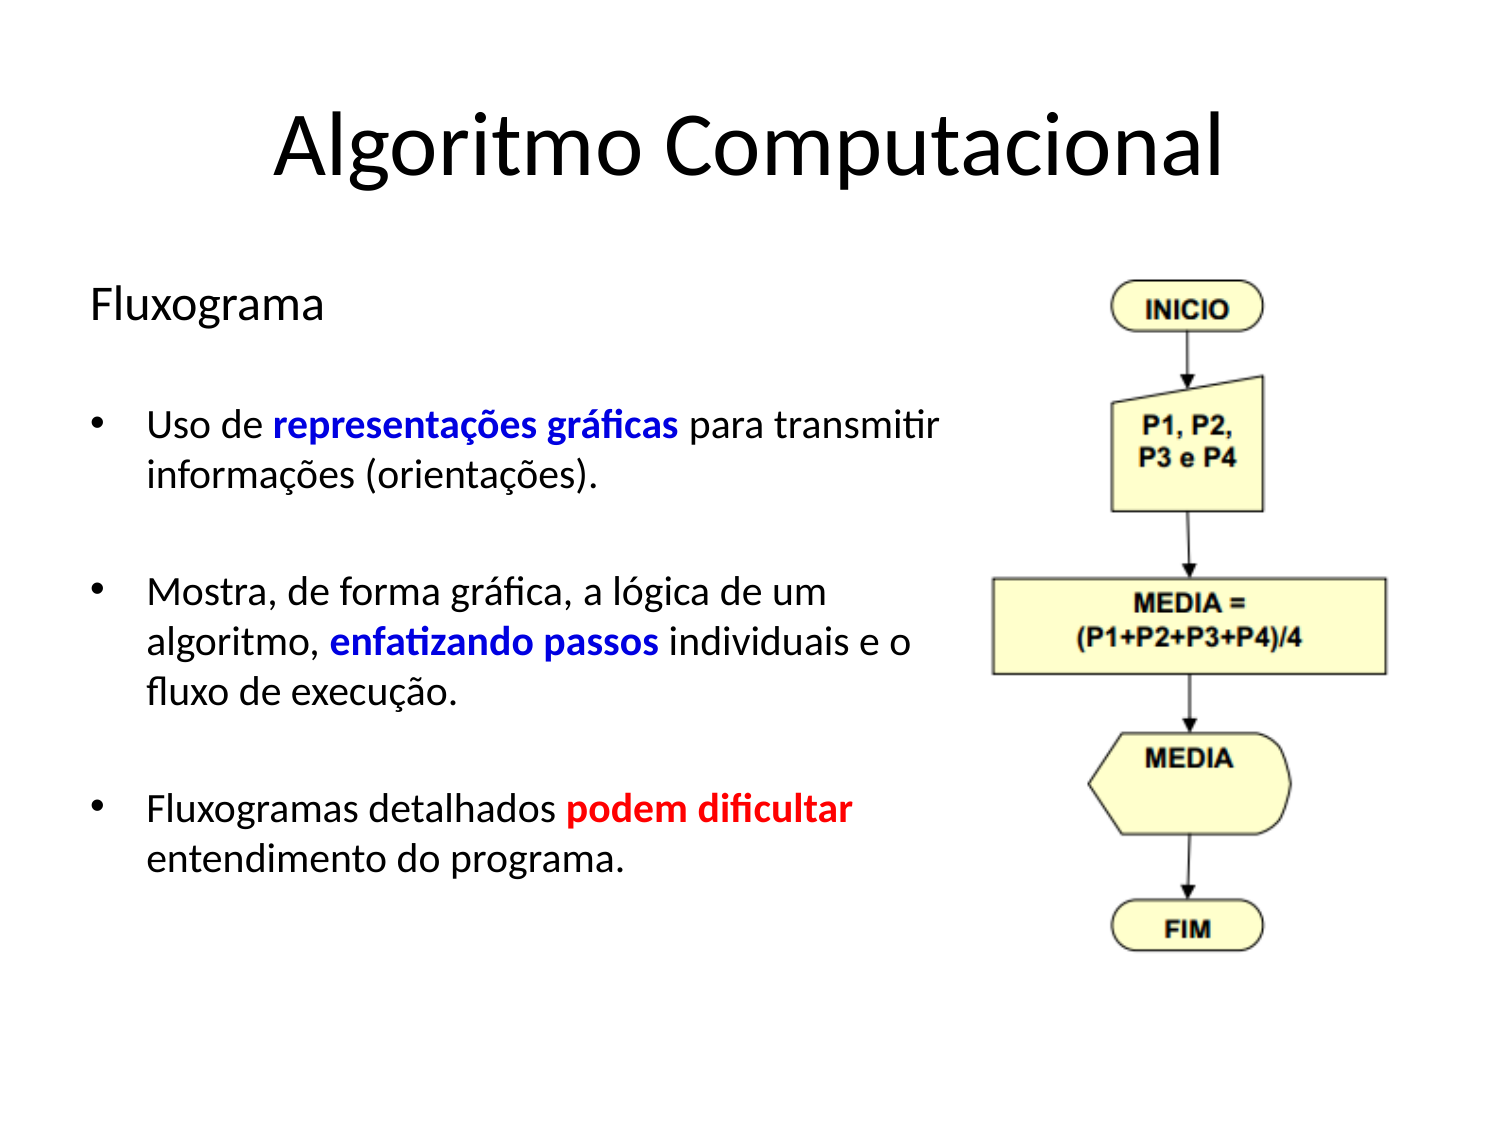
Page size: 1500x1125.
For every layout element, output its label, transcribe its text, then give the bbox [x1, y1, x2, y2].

list Fluxograma Uso de representações gráficas para transmitir informações (orientações). Mostra, de forma gráfica, a lógica de um algoritmo, enfatizando passos individuais e o fluxo de execução. Fluxogramas detalhados podem dificultar entendimento do programa. [75, 262, 963, 1005]
title Algoritmo Computacional [75, 45, 1425, 233]
picture [985, 263, 1400, 980]
